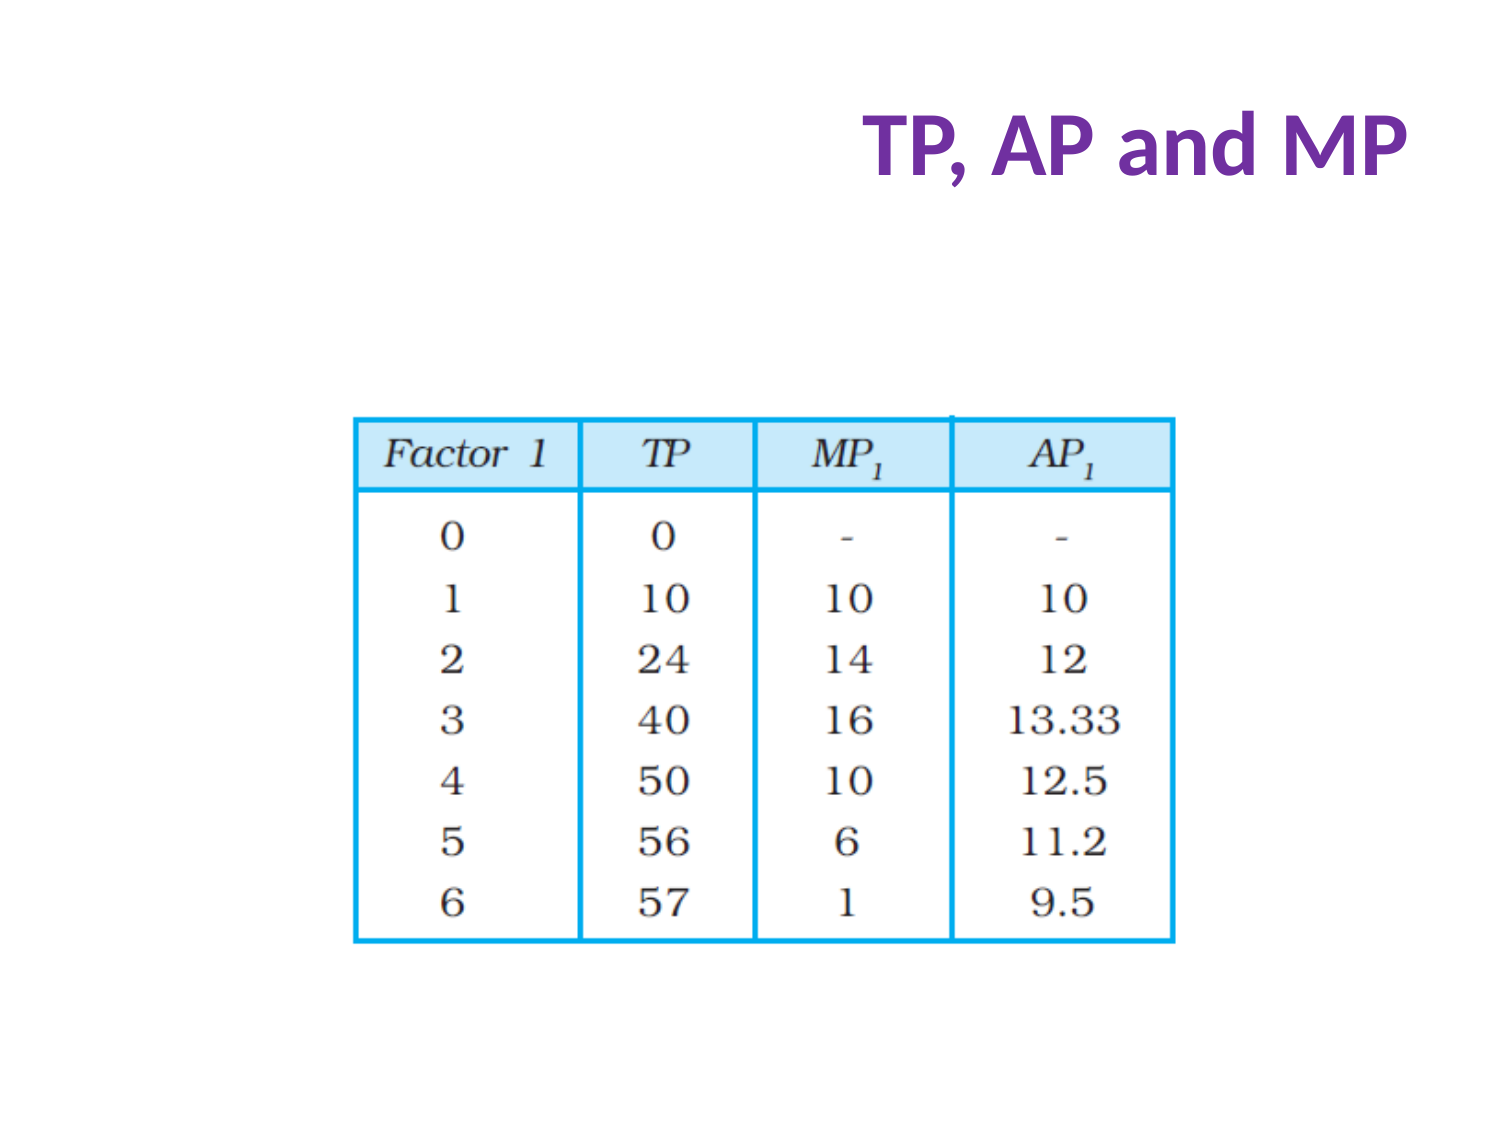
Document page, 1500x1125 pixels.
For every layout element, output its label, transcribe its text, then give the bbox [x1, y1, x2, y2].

picture [337, 412, 1187, 957]
title TP, AP and MP [75, 45, 1425, 233]
